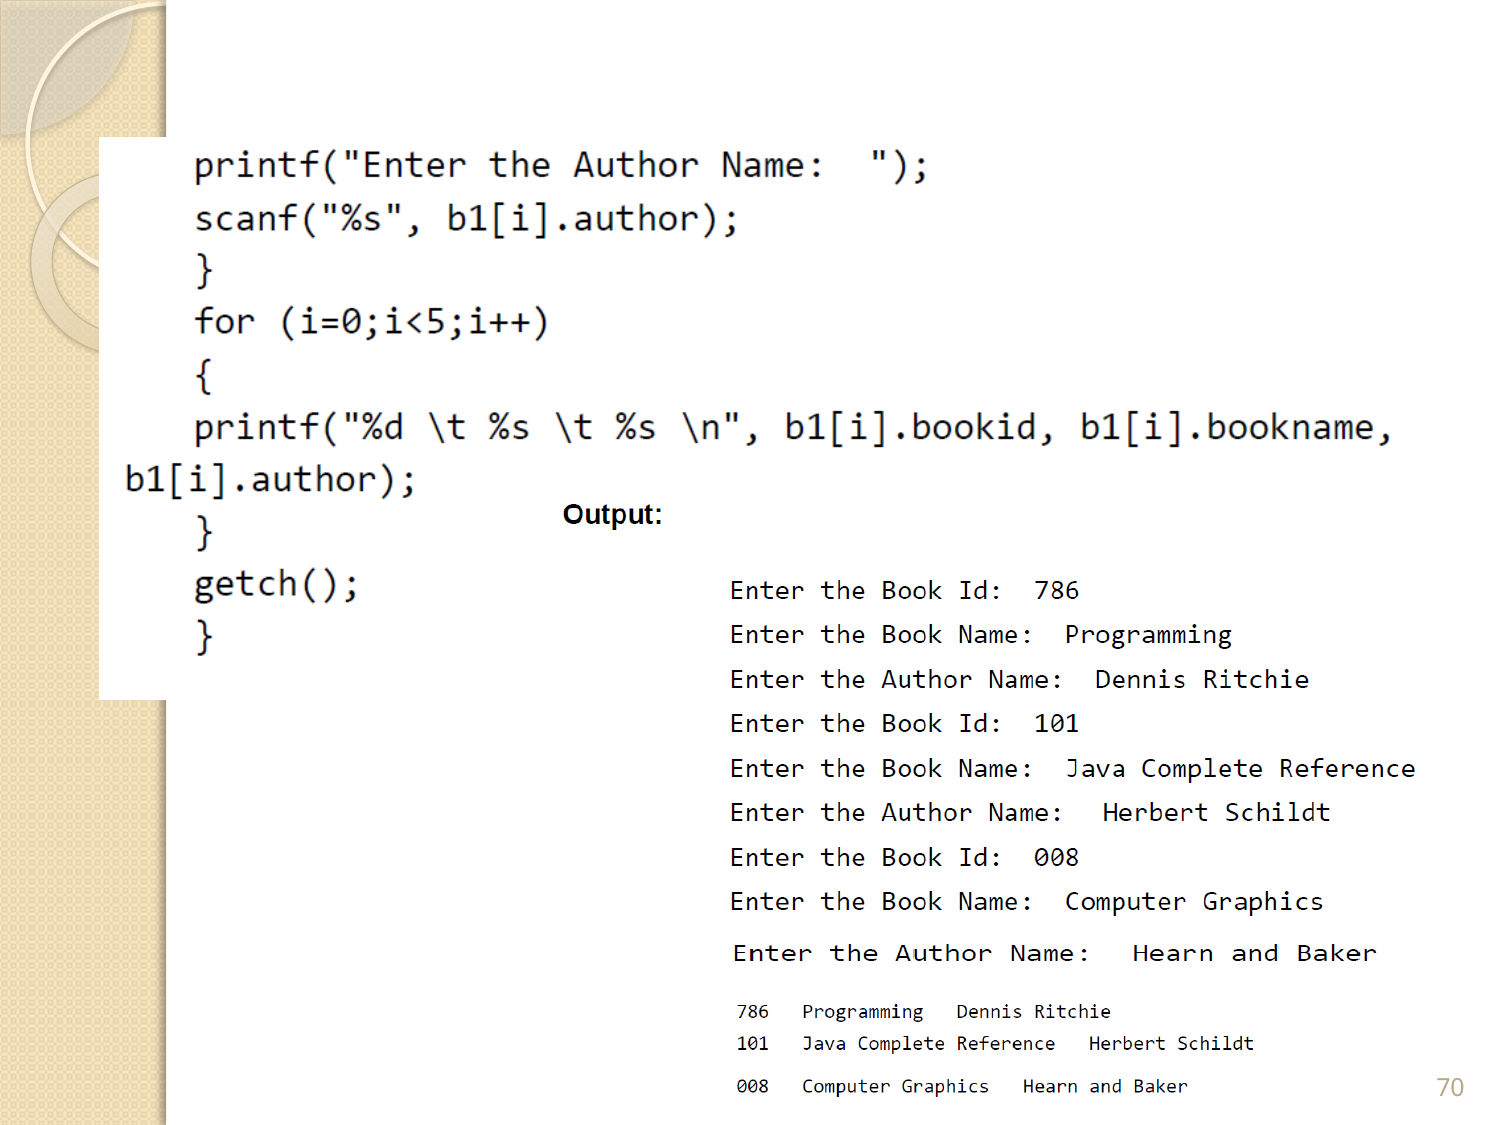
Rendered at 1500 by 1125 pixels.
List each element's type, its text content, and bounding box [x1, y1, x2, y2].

picture [99, 137, 1463, 1120]
slide_number 70 [1413, 1034, 1488, 1113]
